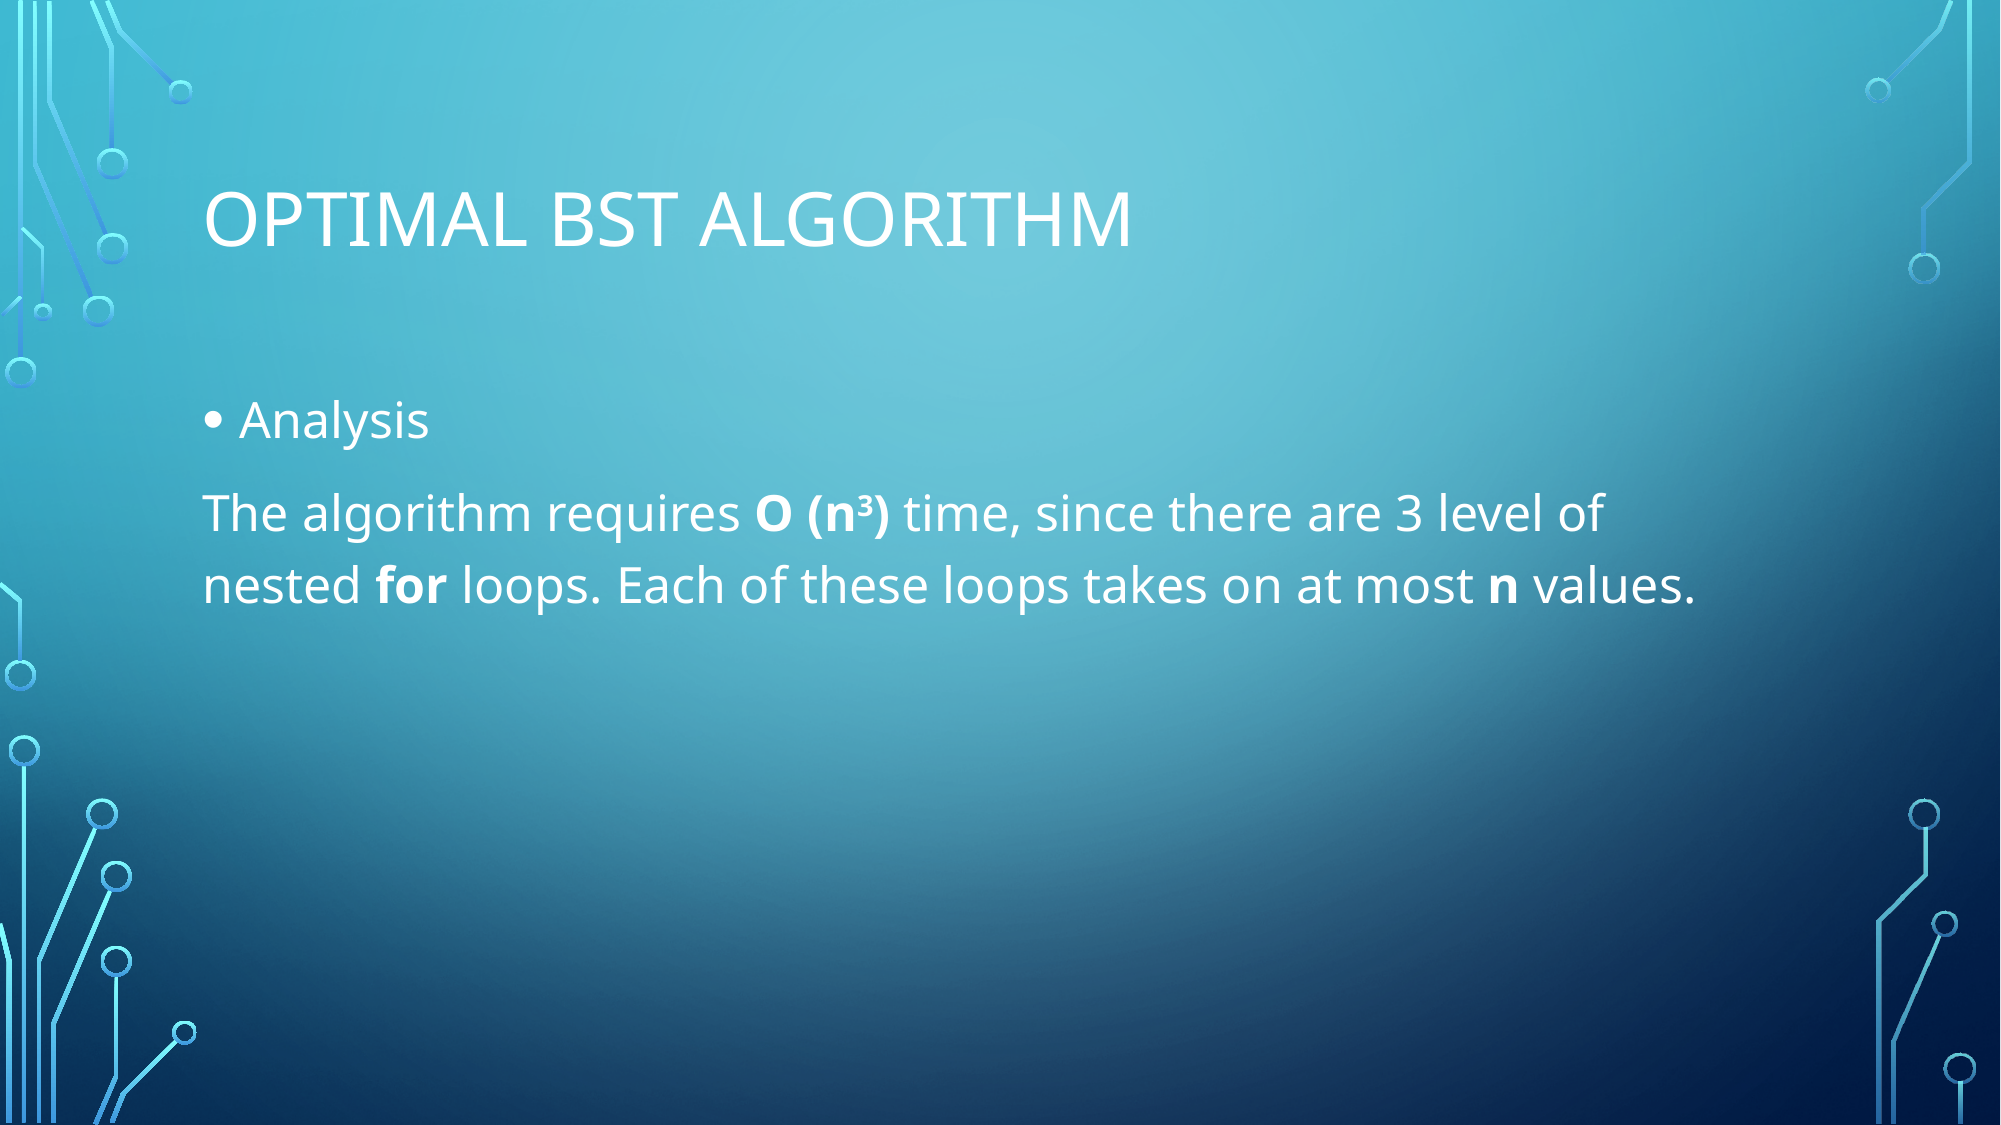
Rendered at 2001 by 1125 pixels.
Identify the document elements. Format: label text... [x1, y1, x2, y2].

list Analysis The algorithm requires O (n3) time, since there are 3 level of nested for loops. Each of these loops takes on at most n values. [187, 369, 1813, 950]
title Optimal bst algorithm [187, 101, 1813, 344]
